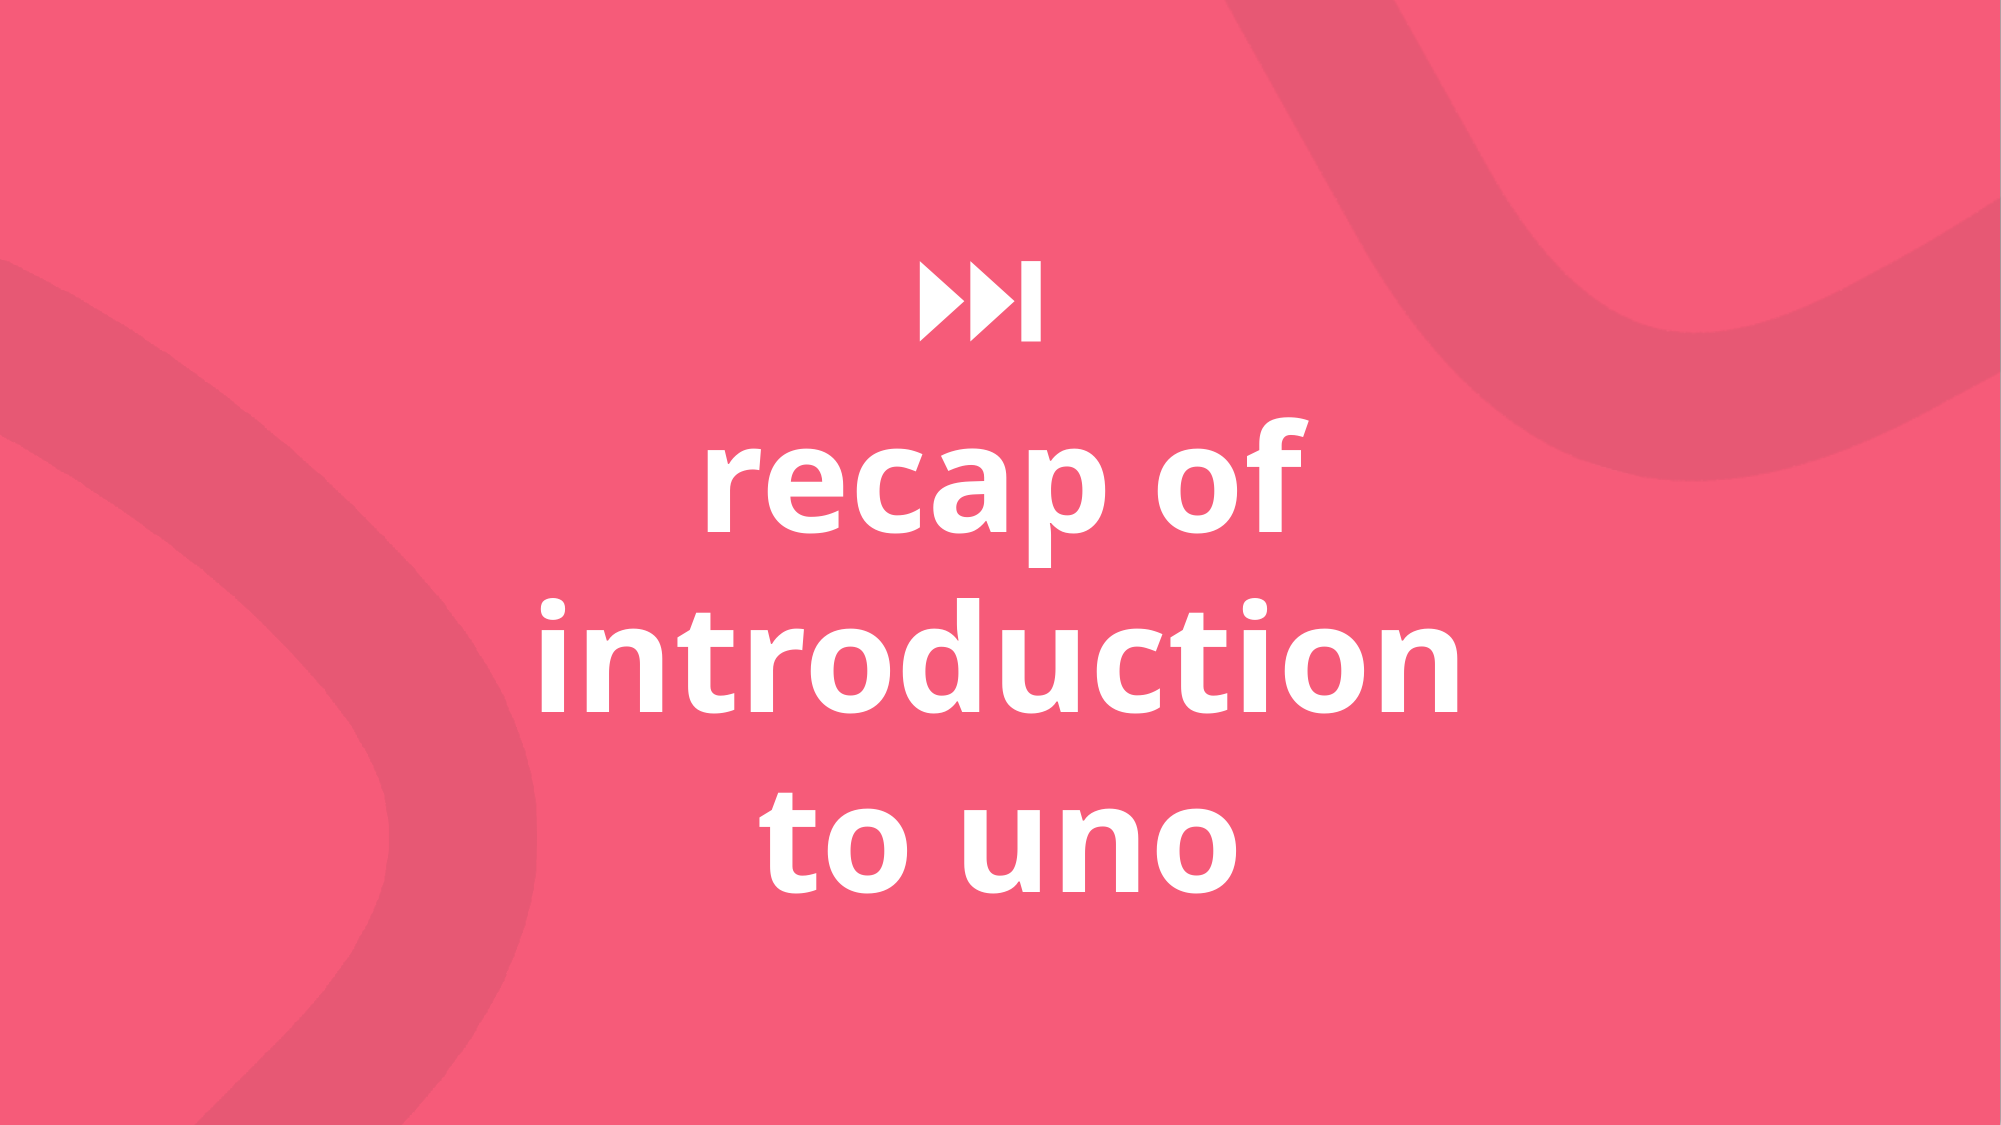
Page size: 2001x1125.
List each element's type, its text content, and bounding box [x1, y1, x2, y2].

text_box ⏭️ recap of introduction to uno [482, 468, 1518, 657]
